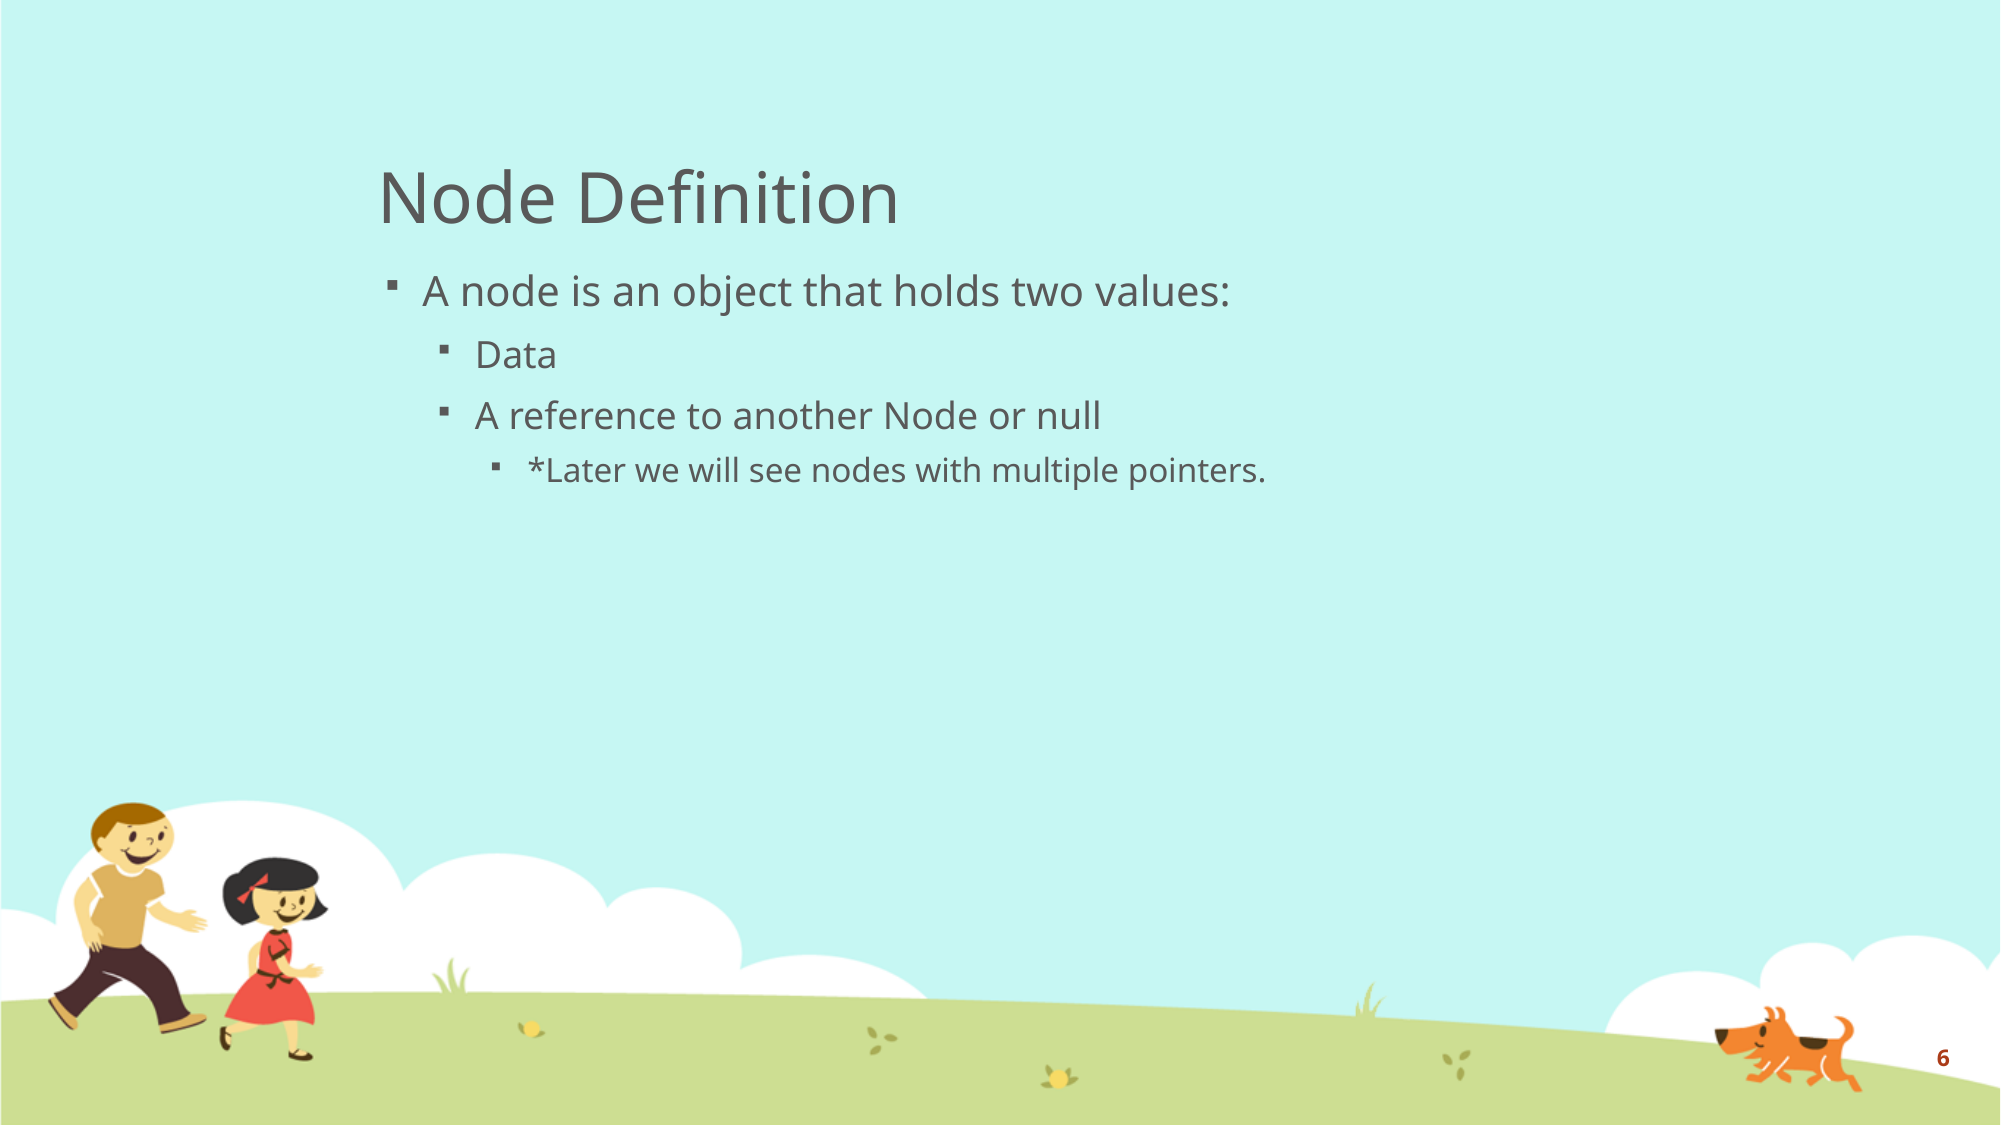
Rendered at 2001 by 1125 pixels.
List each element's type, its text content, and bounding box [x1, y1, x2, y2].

slide_number 6 [1899, 1030, 1988, 1088]
picture [0, 0, 2001, 1125]
list A node is an object that holds two values: Data A reference to another Node or null *Later we will see nodes with multiple pointers. [362, 262, 1900, 938]
title Node Definition [362, 50, 1900, 247]
